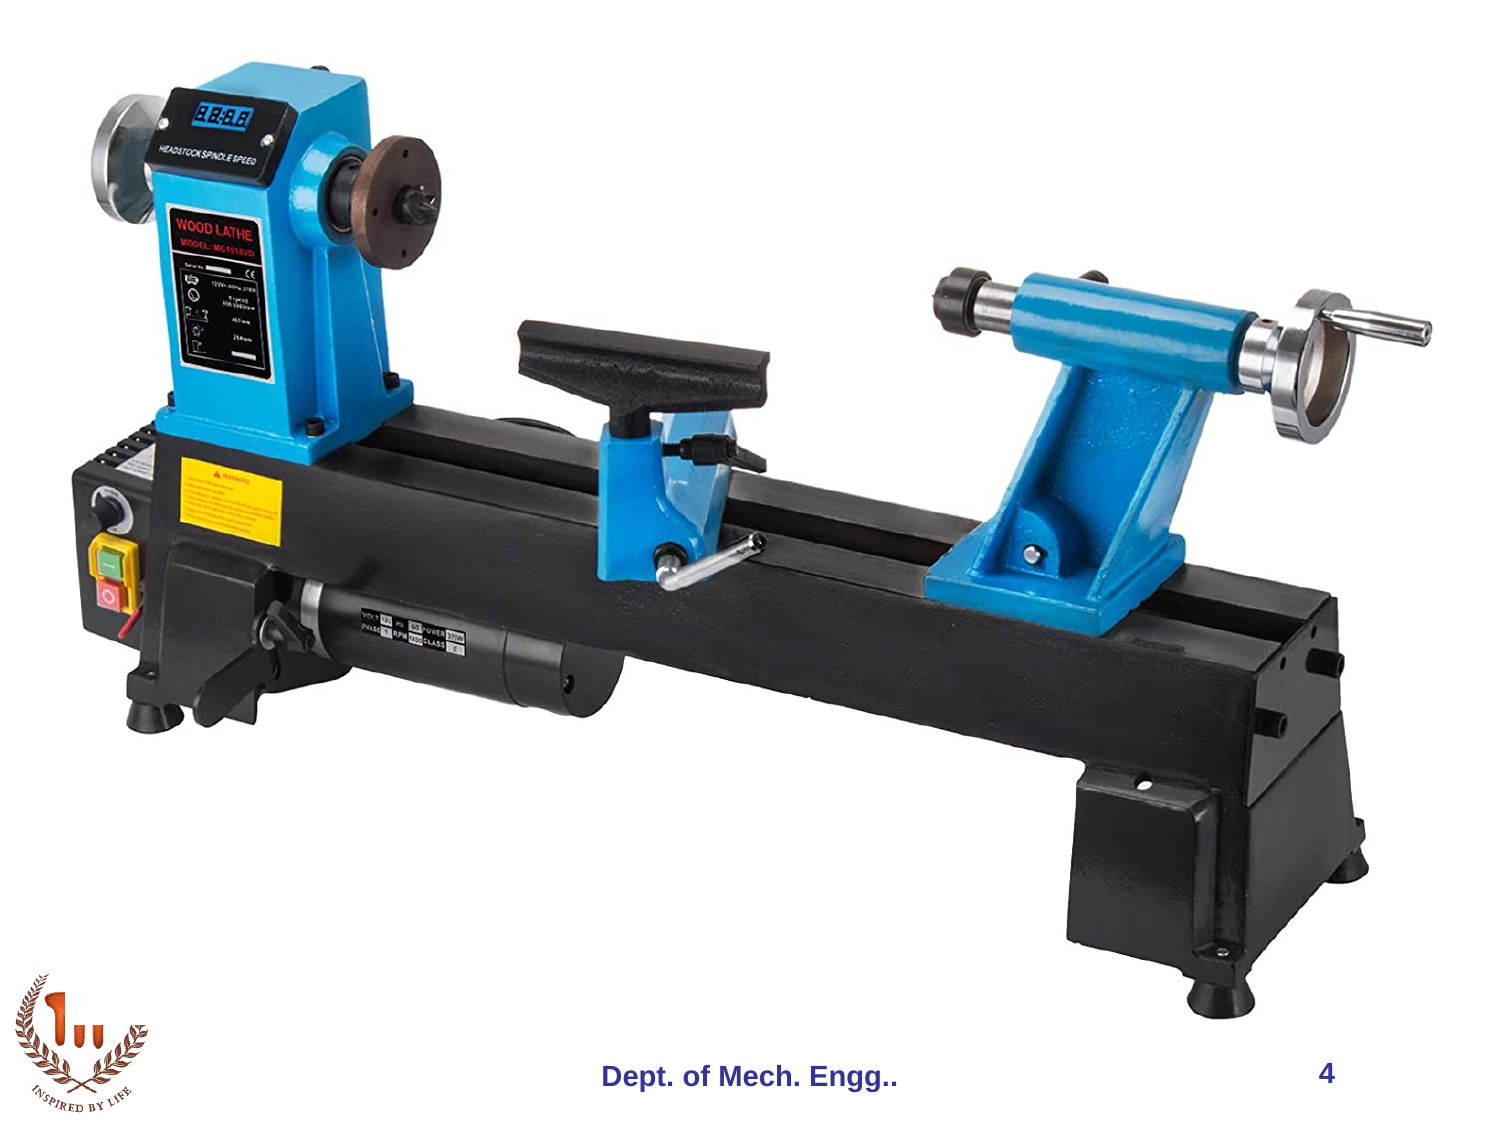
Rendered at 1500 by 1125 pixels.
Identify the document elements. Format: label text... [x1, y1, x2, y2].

footer Dept. of Mech. Engg.. [512, 1049, 988, 1103]
picture [0, 53, 1435, 1118]
slide_number 4 [999, 1046, 1351, 1125]
